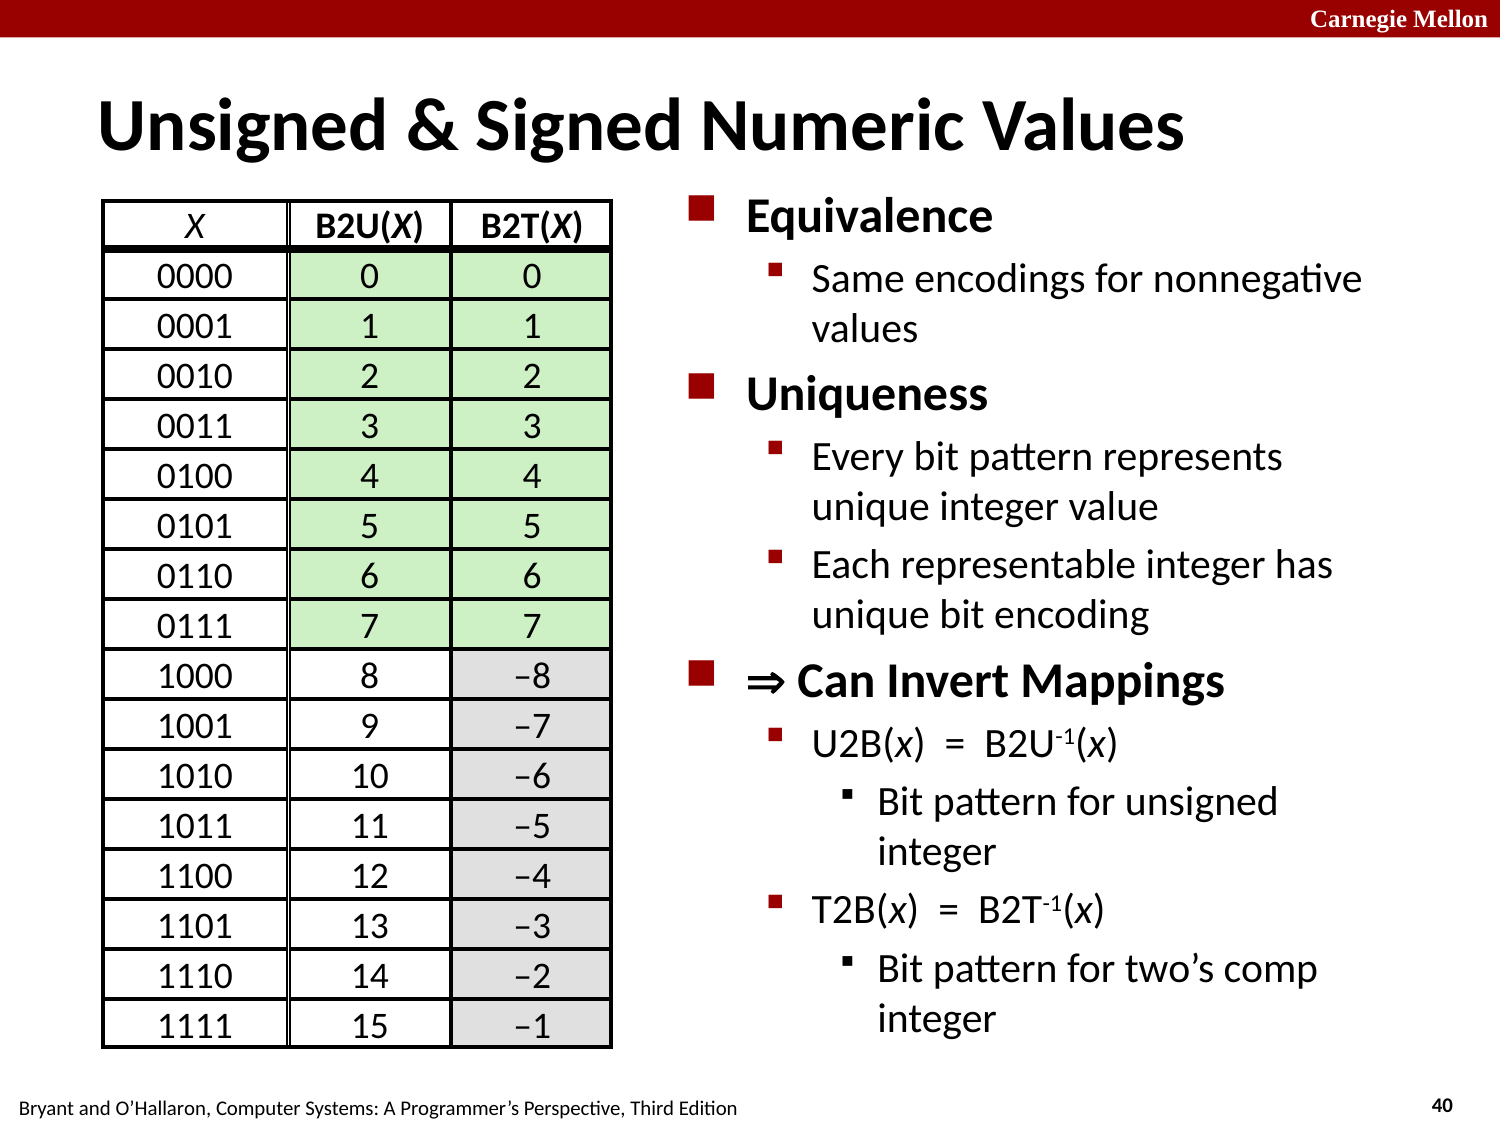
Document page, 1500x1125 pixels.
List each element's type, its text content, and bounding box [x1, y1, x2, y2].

list Equivalence Same encodings for nonnegative values Uniqueness Every bit pattern represents unique integer value Each representable integer has unique bit encoding  Can Invert Mappings U2B(x) = B2U-1(x) Bit pattern for unsigned integer T2B(x) = B2T-1(x) Bit pattern for two’s comp integer [674, 174, 1407, 1033]
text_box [101, 199, 613, 1049]
title Unsigned & Signed Numeric Values [87, 71, 1451, 268]
